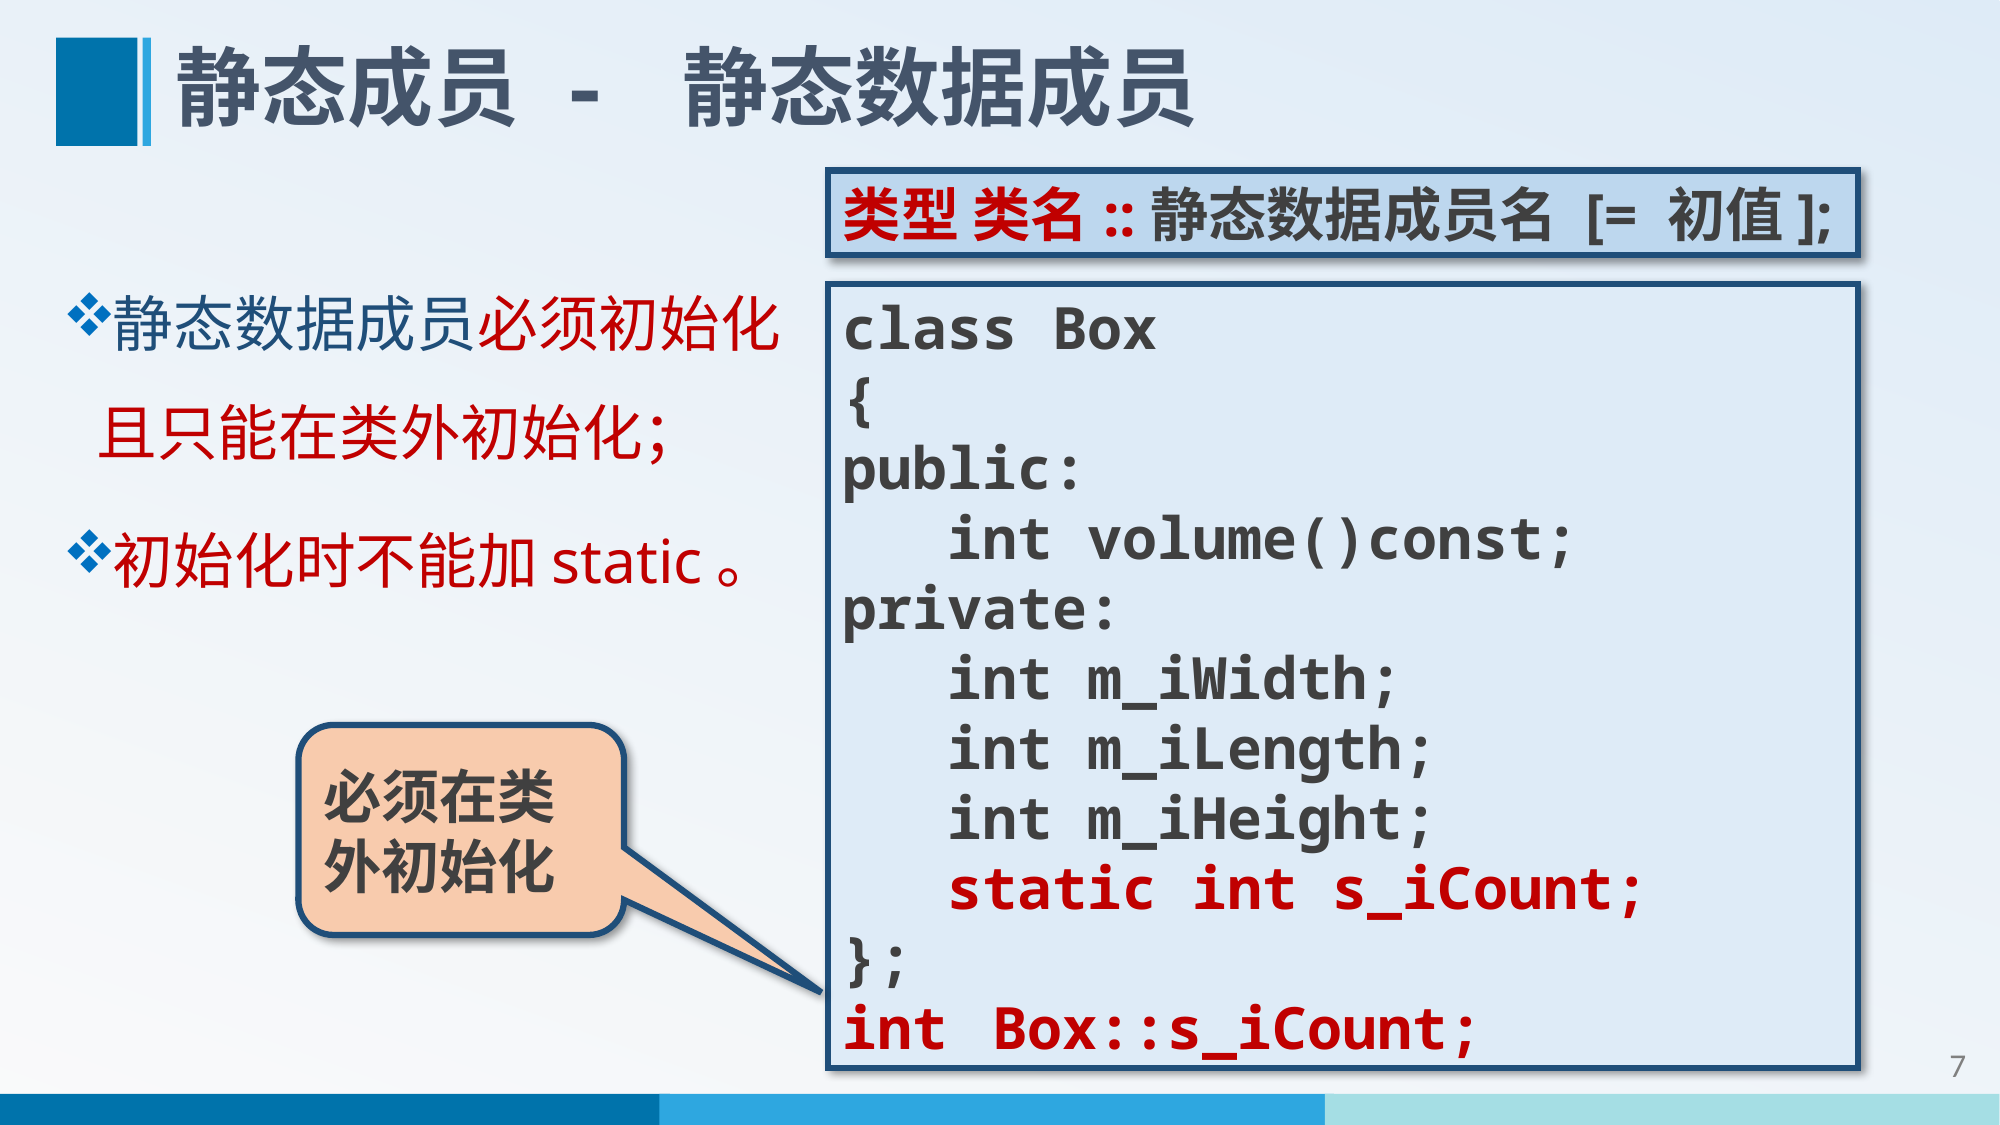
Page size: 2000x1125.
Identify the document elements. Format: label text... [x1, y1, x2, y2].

list 静态数据成员必须初始化且只能在类外初始化； 初始化时不能加static。 [47, 241, 806, 693]
text_box class Box { public: int volume()const; private: int m_iWidth; int m_iLength; int m_iHeight; static int s_iCount; }; int Box::s_iCount; [827, 283, 1859, 1069]
text_box 必须在类外初始化 [297, 723, 823, 994]
title 静态成员 - 静态数据成员 [160, 37, 1791, 146]
text_box 类型 类名::静态数据成员名 [= 初值]; [828, 170, 1859, 256]
